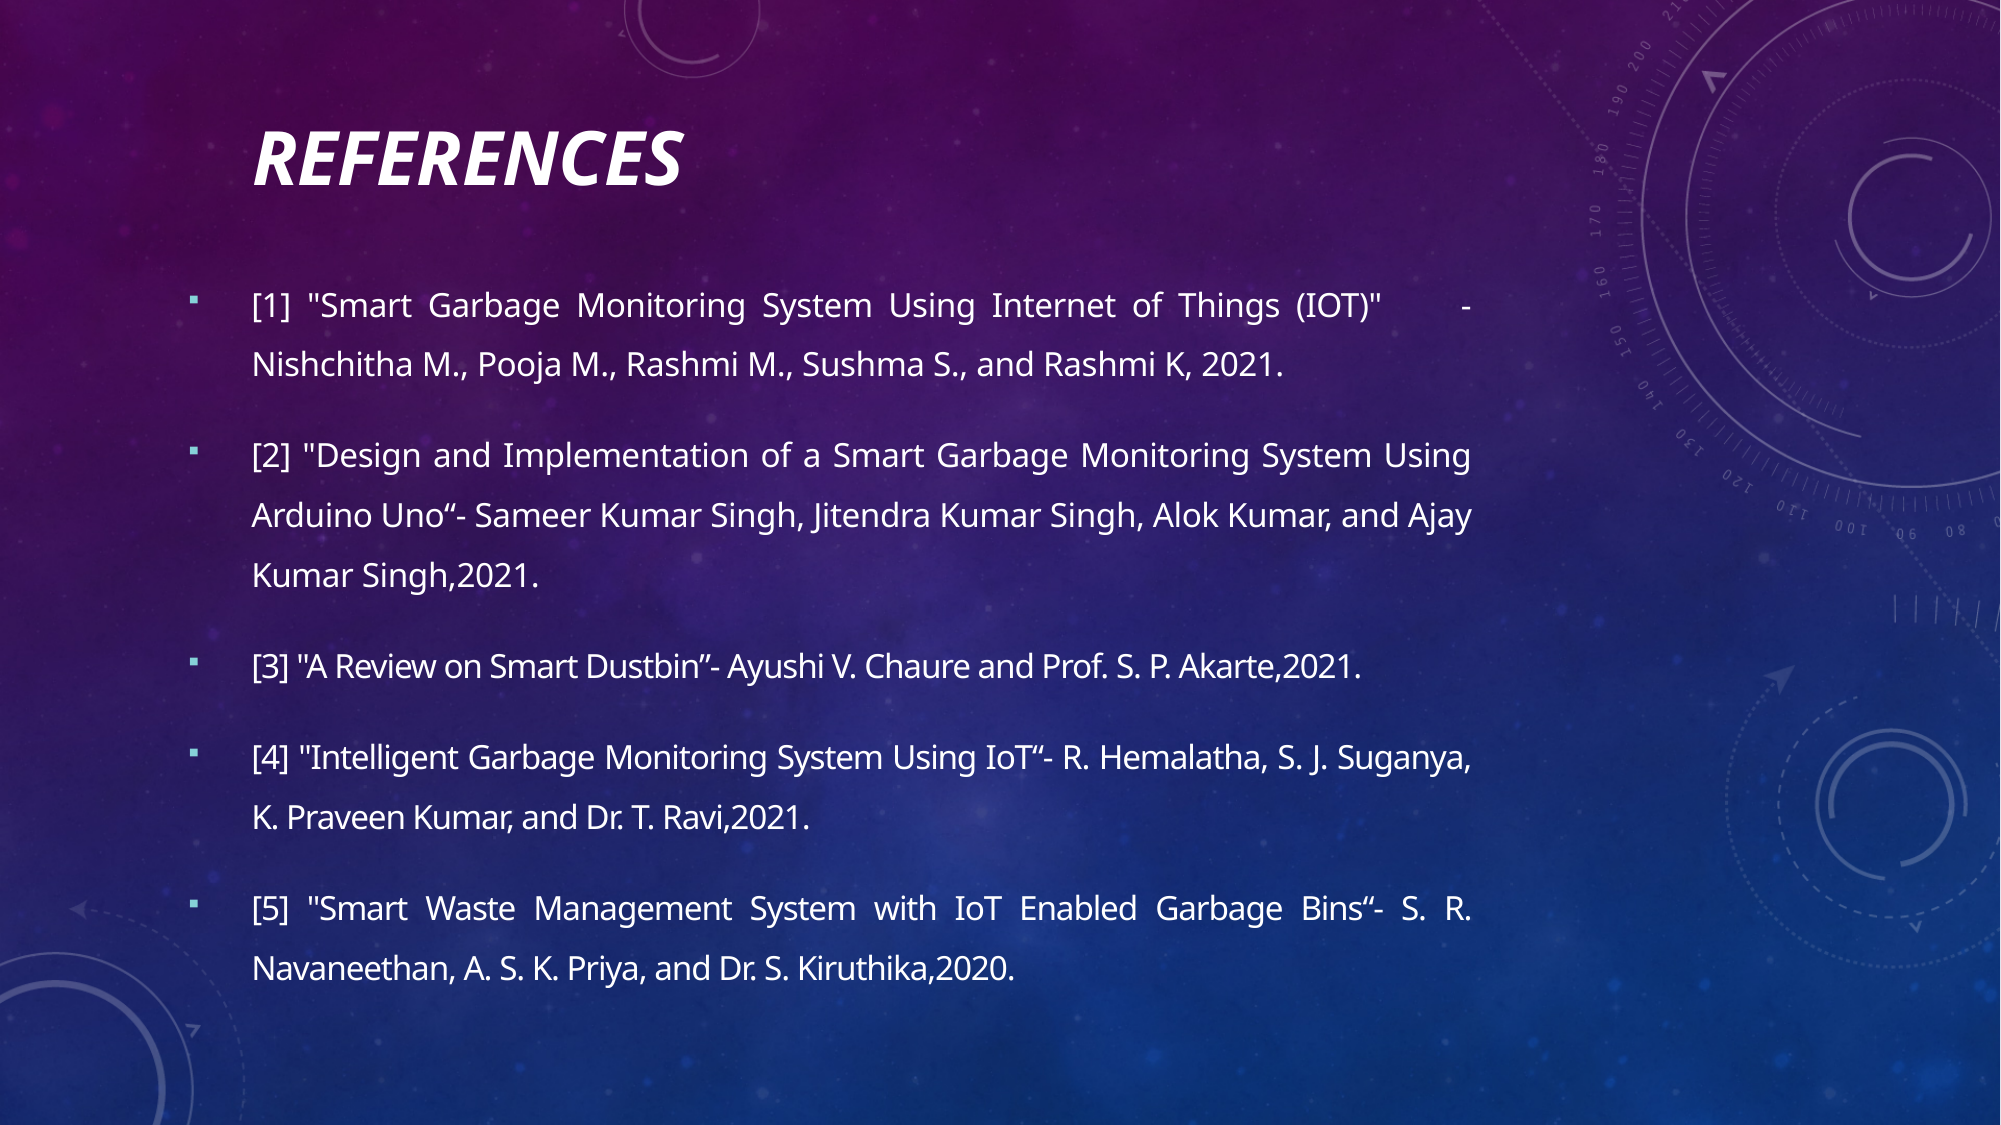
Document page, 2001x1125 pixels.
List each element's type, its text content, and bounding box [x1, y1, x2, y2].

picture [0, 0, 2001, 1125]
title REFERENCES [249, 59, 770, 250]
list [1] "Smart Garbage Monitoring System Using Internet of Things (IOT)" - Nishchitha M., Pooja M., Rashmi M., Sushma S., and Rashmi K, 2021. [2] "Design and Implementation of a Smart Garbage Monitoring System Using Arduino Uno“- Sameer Kumar Singh, Jitendra Kumar Singh, Alok Kumar, and Ajay Kumar Singh,2021. [3] "A Review on Smart Dustbin”- Ayushi V. Chaure and Prof. S. P. Akarte,2021. [4] "Intelligent Garbage Monitoring System Using IoT“- R. Hemalatha, S. J. Suganya, K. Praveen Kumar, and Dr. T. Ravi,2021. [5] "Smart Waste Management System with IoT Enabled Garbage Bins“- S. R. Navaneethan, A. S. K. Priya, and Dr. S. Kiruthika,2020. [185, 253, 1475, 1053]
